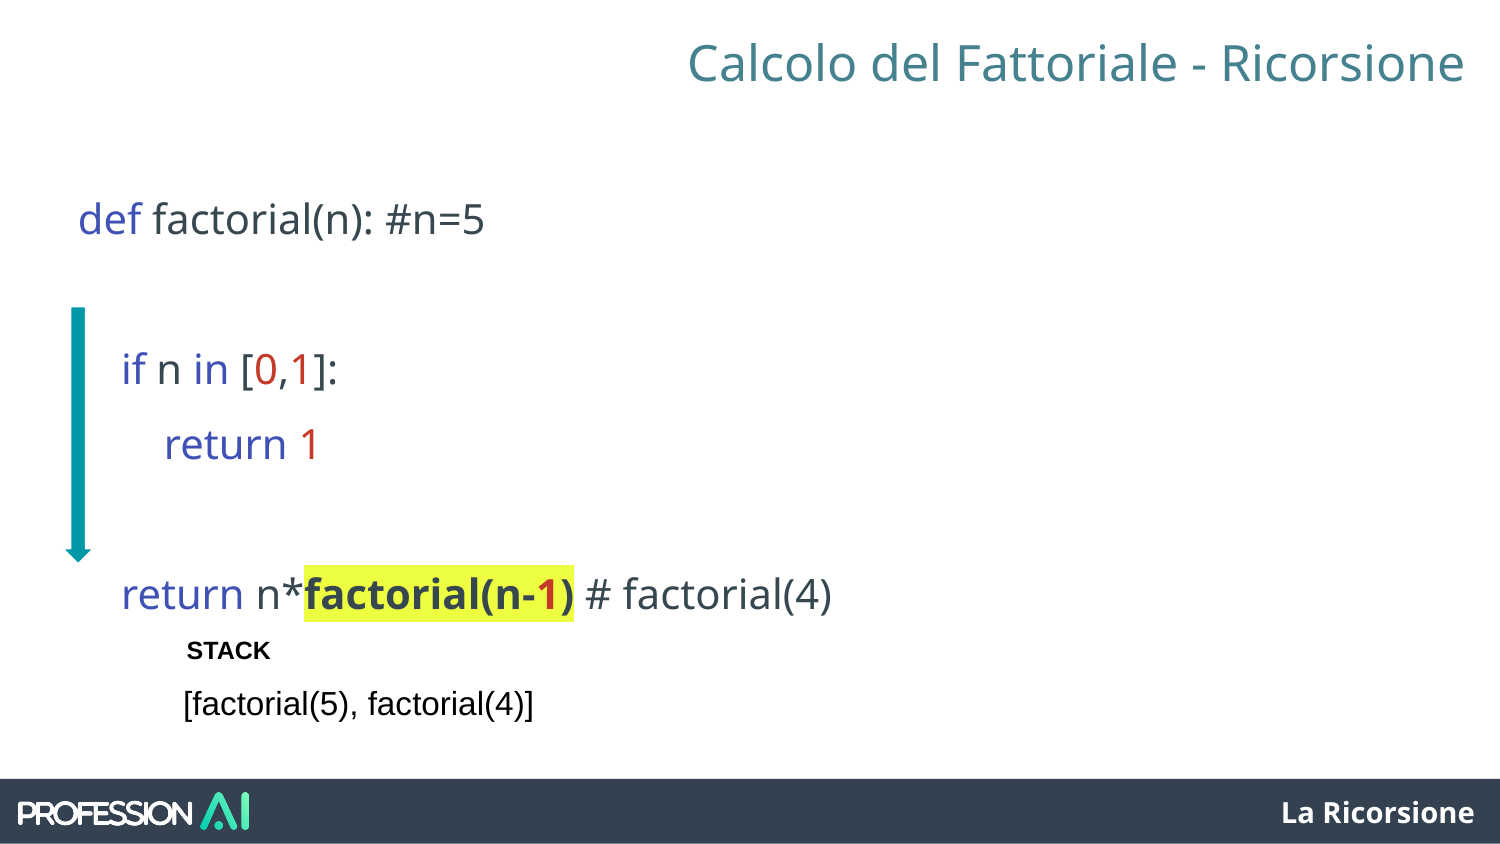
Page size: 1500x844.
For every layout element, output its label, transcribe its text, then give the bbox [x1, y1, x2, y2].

text_box La Ricorsione [1057, 778, 1490, 844]
text_box [62, 306, 94, 564]
text_box Calcolo del Fattoriale - Ricorsione [300, 16, 1482, 107]
text_box STACK [171, 619, 1062, 680]
text_box [0, 778, 1057, 844]
picture [17, 792, 250, 831]
text_box [1490, 778, 1500, 844]
text_box def factorial(n): #n=5 if n in [0,1]: return 1 return n*factorial(n-1) # factorial(4) [62, 152, 1421, 633]
text_box [factorial(5), factorial(4)] [168, 667, 1058, 737]
